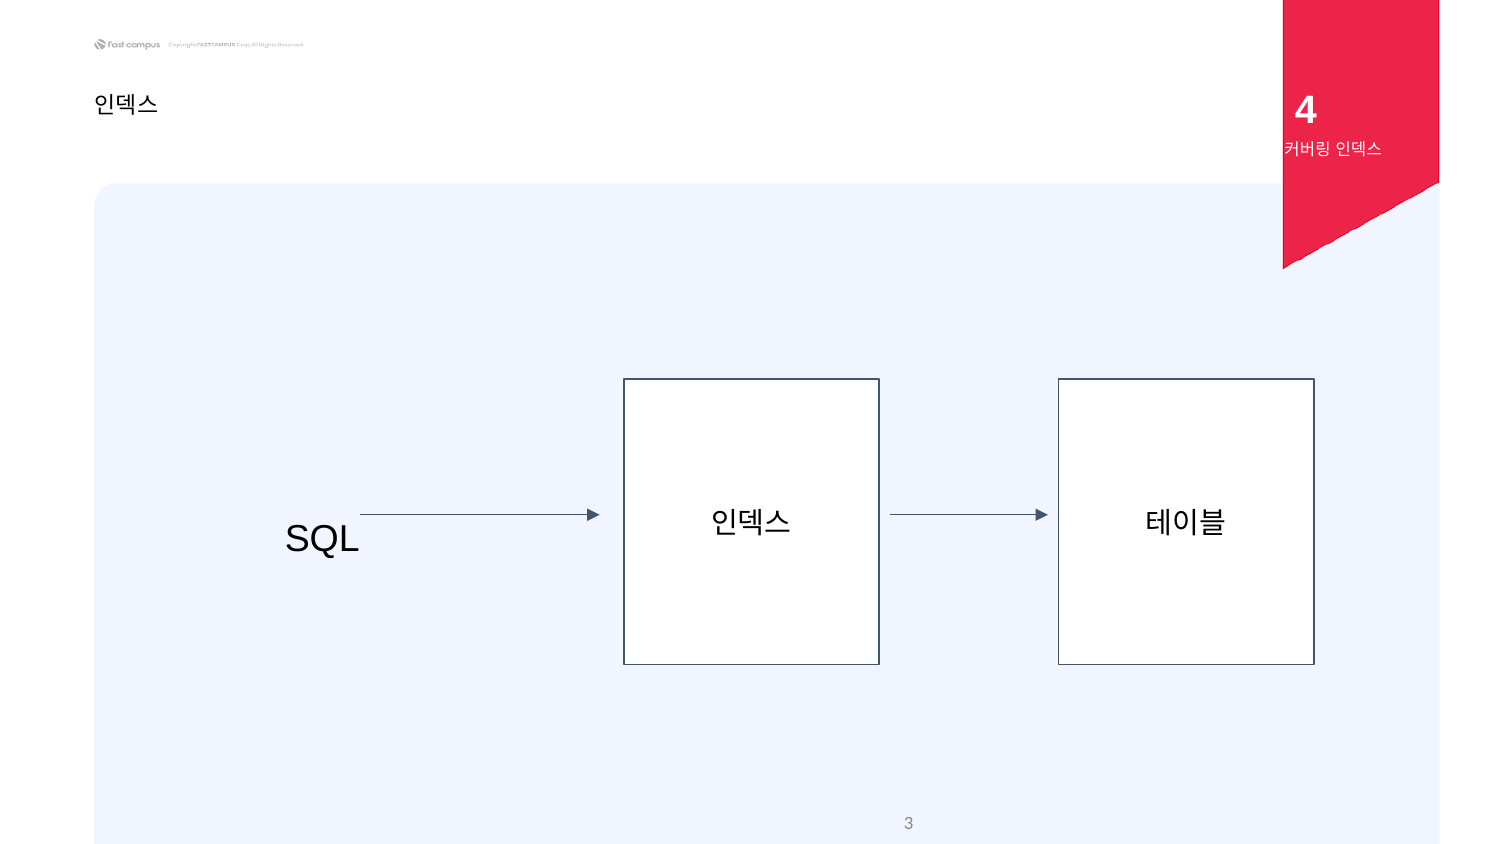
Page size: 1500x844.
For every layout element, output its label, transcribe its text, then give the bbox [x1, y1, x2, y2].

text_box 인덱스 [93, 89, 368, 120]
picture [0, 0, 1500, 844]
slide_number ‹#› [581, 799, 919, 844]
text_box SQL [269, 476, 404, 575]
text_box 인덱스 [623, 378, 880, 665]
text_box 테이블 [1058, 378, 1314, 665]
text_box 커버링 인덱스 [1281, 135, 1438, 184]
text_box 4 [1281, 86, 1438, 135]
